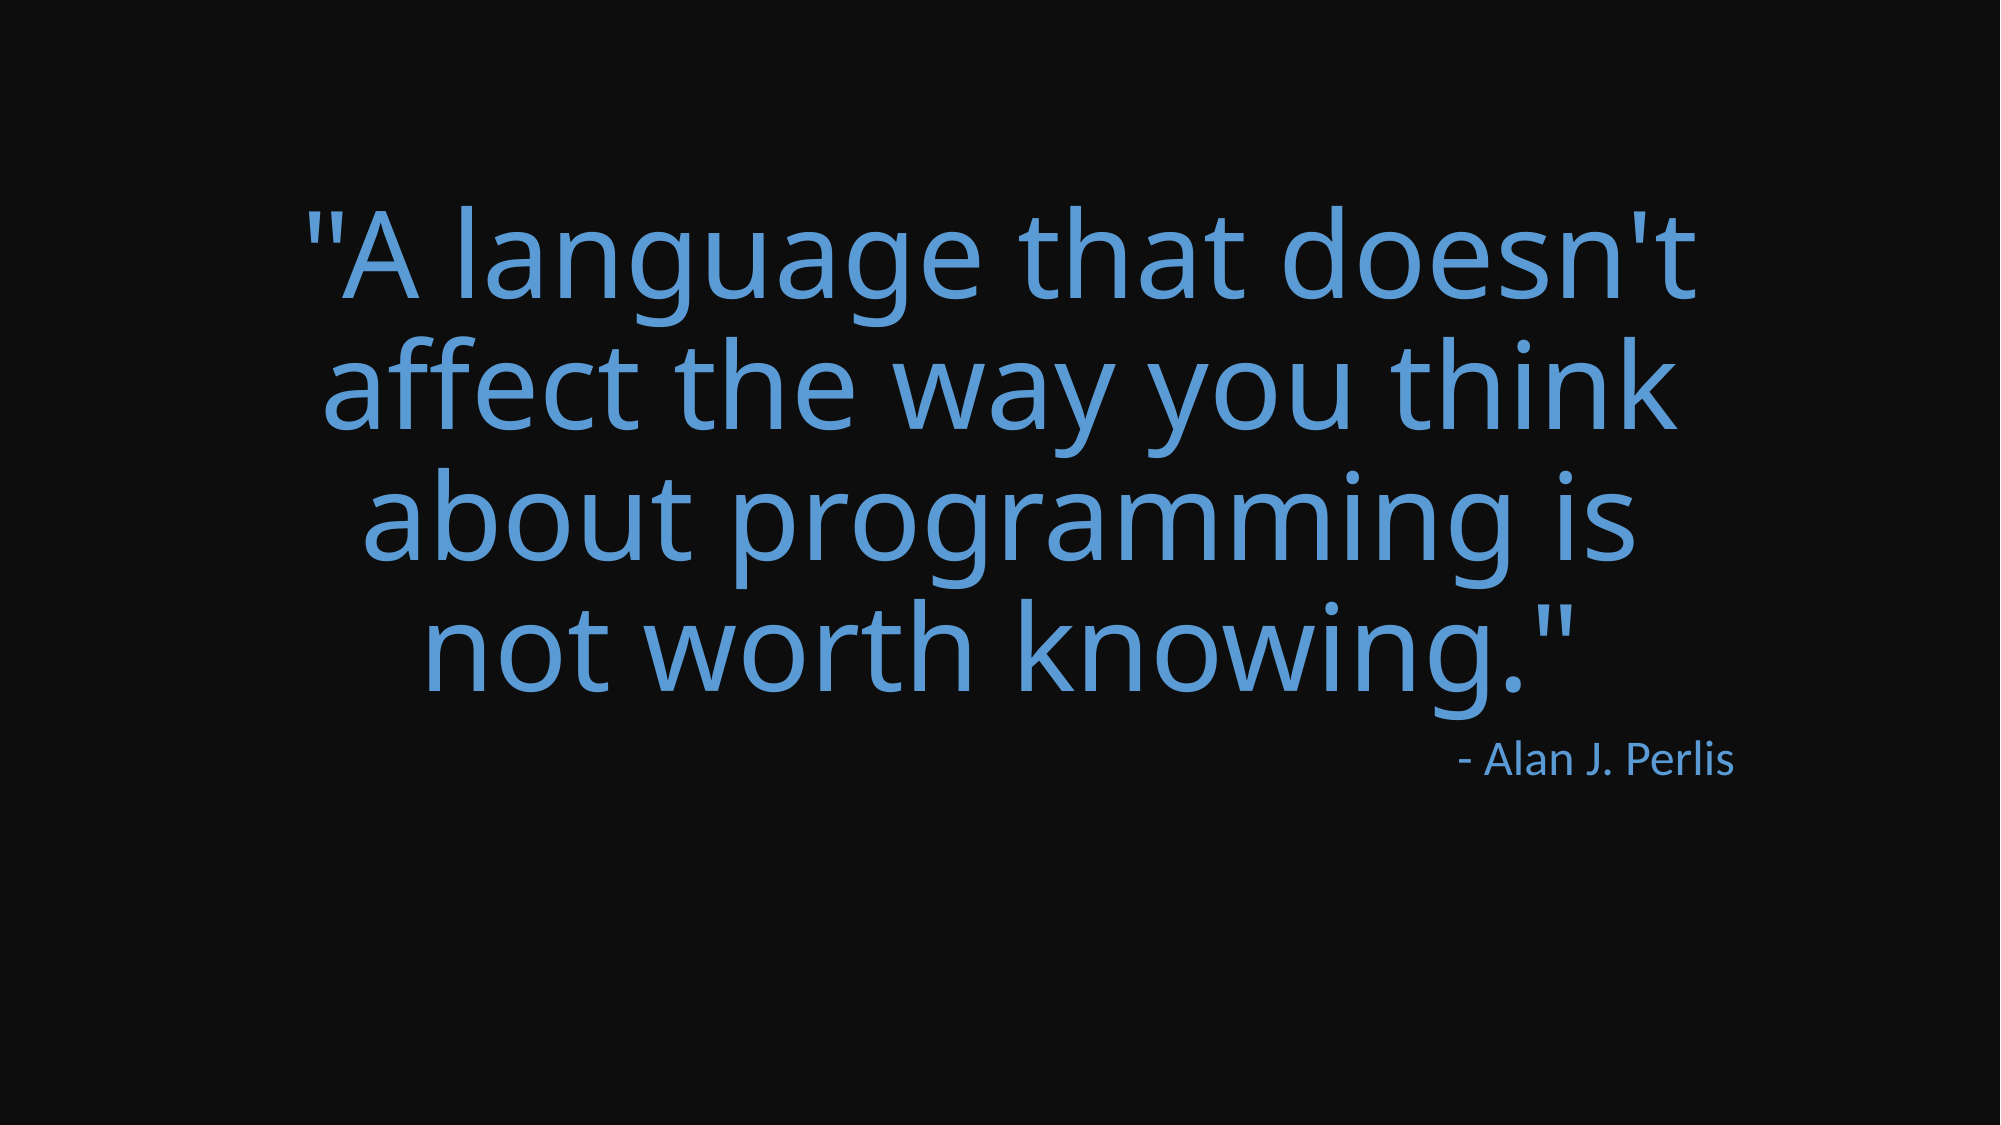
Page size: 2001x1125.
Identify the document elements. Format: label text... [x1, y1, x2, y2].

title "A language that doesn't affect the way you think about programming is not worth knowing." [249, 184, 1750, 725]
subtitle - Alan J. Perlis [249, 725, 1750, 863]
